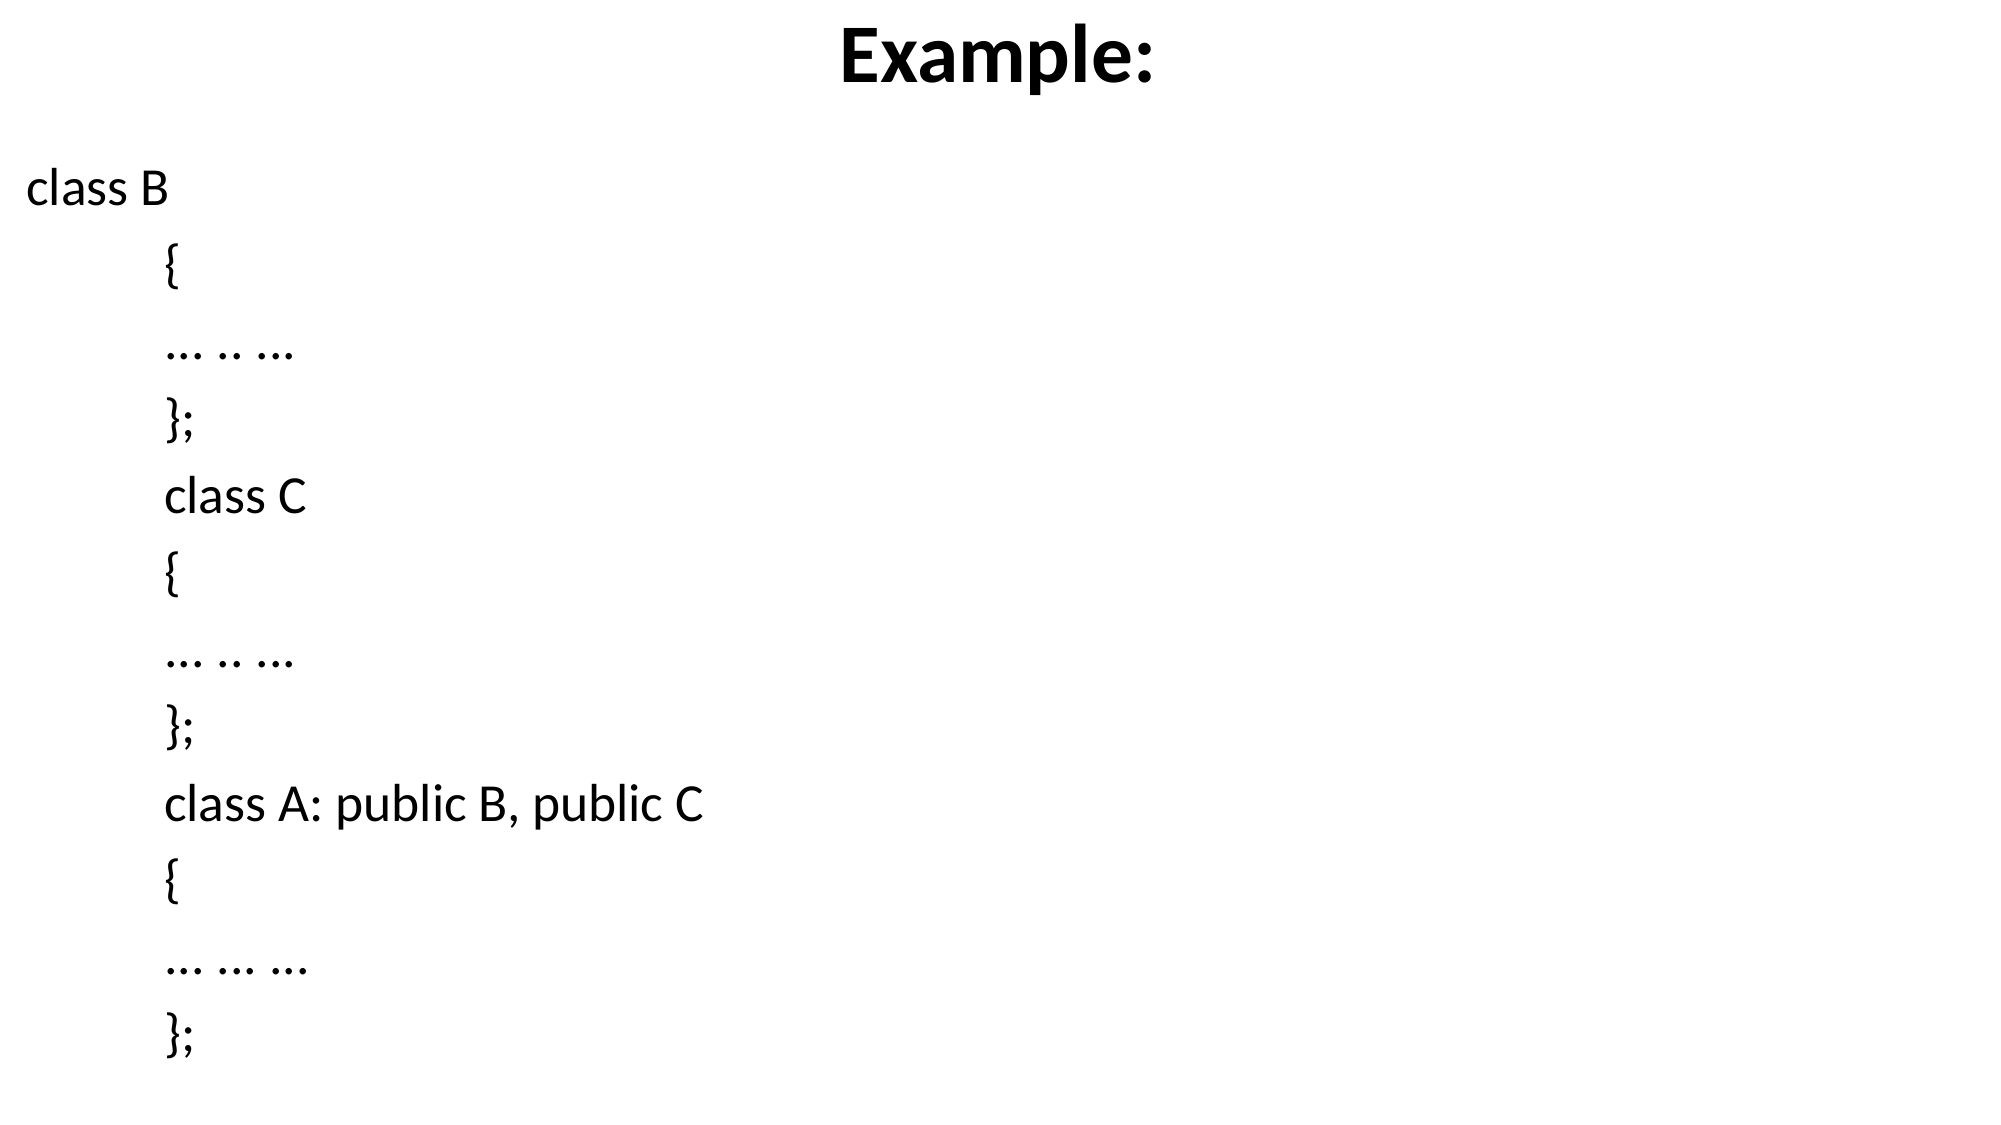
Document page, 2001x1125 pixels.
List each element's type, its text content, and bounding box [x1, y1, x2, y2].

list class B { ... .. ... }; class C { ... .. ... }; class A: public B, public C { ... ... ... }; [11, 151, 1964, 1077]
title Example: [11, 0, 1985, 112]
